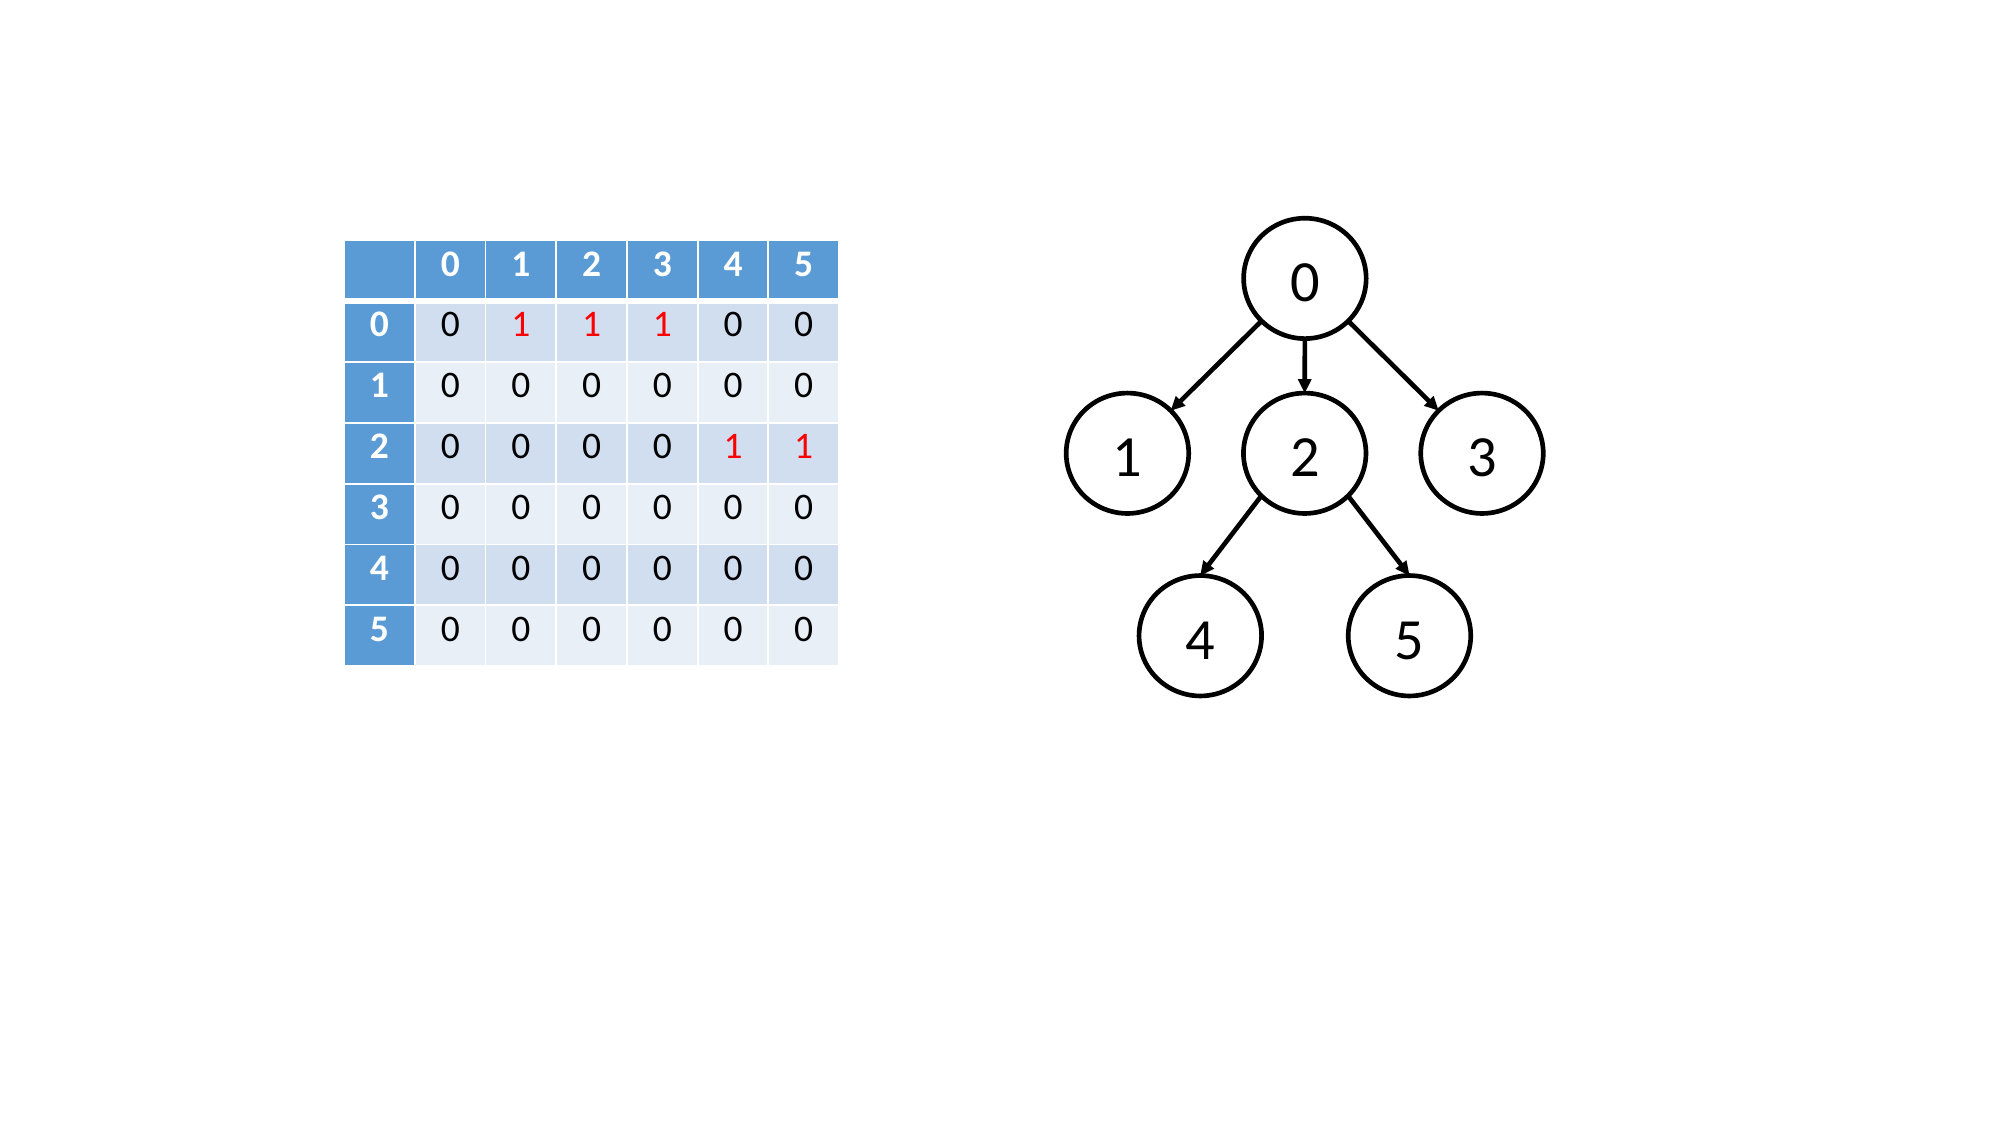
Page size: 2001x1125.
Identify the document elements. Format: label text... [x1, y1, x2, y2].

table_cell 0 [557, 485, 626, 544]
table_cell 0 [416, 363, 485, 422]
table_cell 0 [628, 545, 697, 604]
table_cell 0 [769, 545, 838, 604]
table_cell 0 [486, 485, 555, 544]
table_cell 4 [345, 545, 414, 604]
table_cell 0 [486, 545, 555, 604]
text_box 5 [1347, 574, 1472, 697]
table_cell 0 [486, 424, 555, 483]
table_cell 5 [345, 606, 414, 665]
table_cell 0 [769, 485, 838, 544]
table_cell 0 [699, 606, 767, 665]
table_cell 0 [628, 424, 697, 483]
table_cell 3 [345, 485, 414, 544]
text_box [1170, 320, 1262, 411]
table_cell 0 [628, 485, 697, 544]
table_cell 0 [416, 424, 485, 483]
table_cell 1 [699, 424, 767, 483]
table_cell 0 [345, 304, 414, 361]
table_cell 0 [769, 606, 838, 665]
table_header 5 [769, 241, 838, 298]
table_cell 1 [769, 424, 838, 483]
text_box 3 [1419, 392, 1545, 515]
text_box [1348, 320, 1439, 411]
text_box 1 [1065, 392, 1190, 515]
table_cell 1 [486, 304, 555, 361]
table_cell 0 [769, 304, 838, 361]
table_cell 1 [345, 363, 414, 422]
table_cell 0 [699, 485, 767, 544]
text_box 4 [1138, 574, 1263, 697]
table_cell 0 [416, 606, 485, 665]
table_cell 0 [557, 363, 626, 422]
table_header 4 [699, 241, 767, 298]
table_cell 0 [699, 304, 767, 361]
table_header [345, 241, 414, 298]
text_box 0 [1242, 217, 1368, 340]
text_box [1200, 495, 1262, 576]
table_cell 0 [416, 485, 485, 544]
table_cell 0 [769, 363, 838, 422]
table_cell 0 [416, 545, 485, 604]
table_header 1 [486, 241, 555, 298]
table_header 2 [557, 241, 626, 298]
table_cell 0 [699, 363, 767, 422]
table_header 0 [416, 241, 485, 298]
table_cell 0 [699, 545, 767, 604]
table_cell 0 [628, 606, 697, 665]
table_cell 0 [557, 545, 626, 604]
text_box 2 [1242, 392, 1368, 515]
table_cell 2 [345, 424, 414, 483]
table_cell 0 [628, 363, 697, 422]
table_cell 0 [557, 424, 626, 483]
table_cell 0 [486, 363, 555, 422]
table_cell 0 [486, 606, 555, 665]
table_cell 1 [557, 304, 626, 361]
table_header 3 [628, 241, 697, 298]
table_cell 1 [628, 304, 697, 361]
table_cell 0 [416, 304, 485, 361]
table_cell 0 [557, 606, 626, 665]
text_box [1348, 495, 1410, 576]
